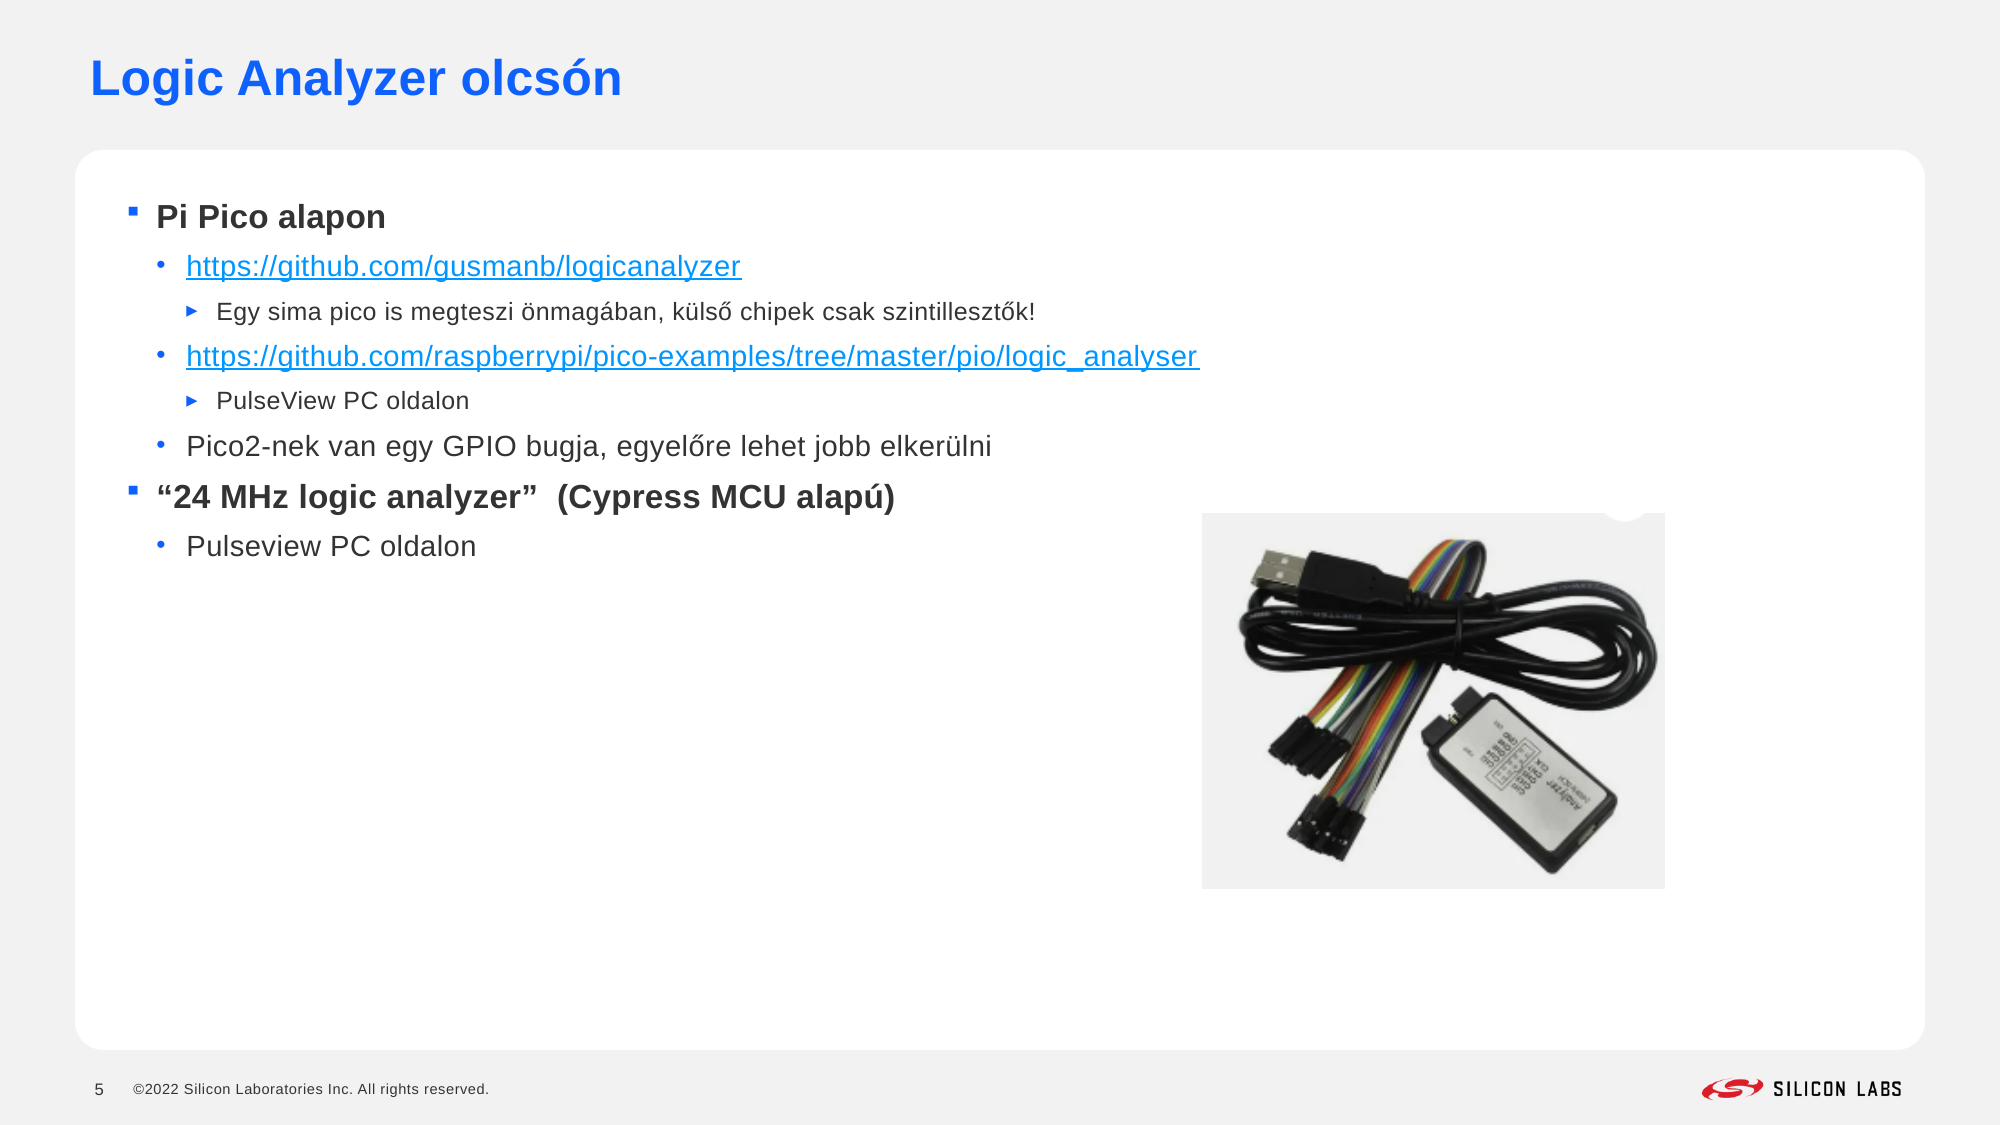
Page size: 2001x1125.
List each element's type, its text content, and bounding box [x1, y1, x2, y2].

footer ©2022 Silicon Laboratories Inc. All rights reserved. [133, 1059, 1518, 1119]
picture [1697, 1074, 1905, 1103]
title Logic Analyzer olcsón [75, 0, 1925, 150]
picture [1202, 513, 1665, 889]
slide_number 5 [94, 1059, 126, 1119]
list Pi Pico alapon https://github.com/gusmanb/logicanalyzer Egy sima pico is megteszi önmagában, külső chipek csak szintillesztők! https://github.com/raspberrypi/pico-examples/tree/master/pio/logic_analyser PulseView PC oldalon Pico2-nek van egy GPIO bugja, egyelőre lehet jobb elkerülni “24 MHz logic analyzer” (Cypress MCU alapú) Pulseview PC oldalon [111, 187, 1887, 1013]
